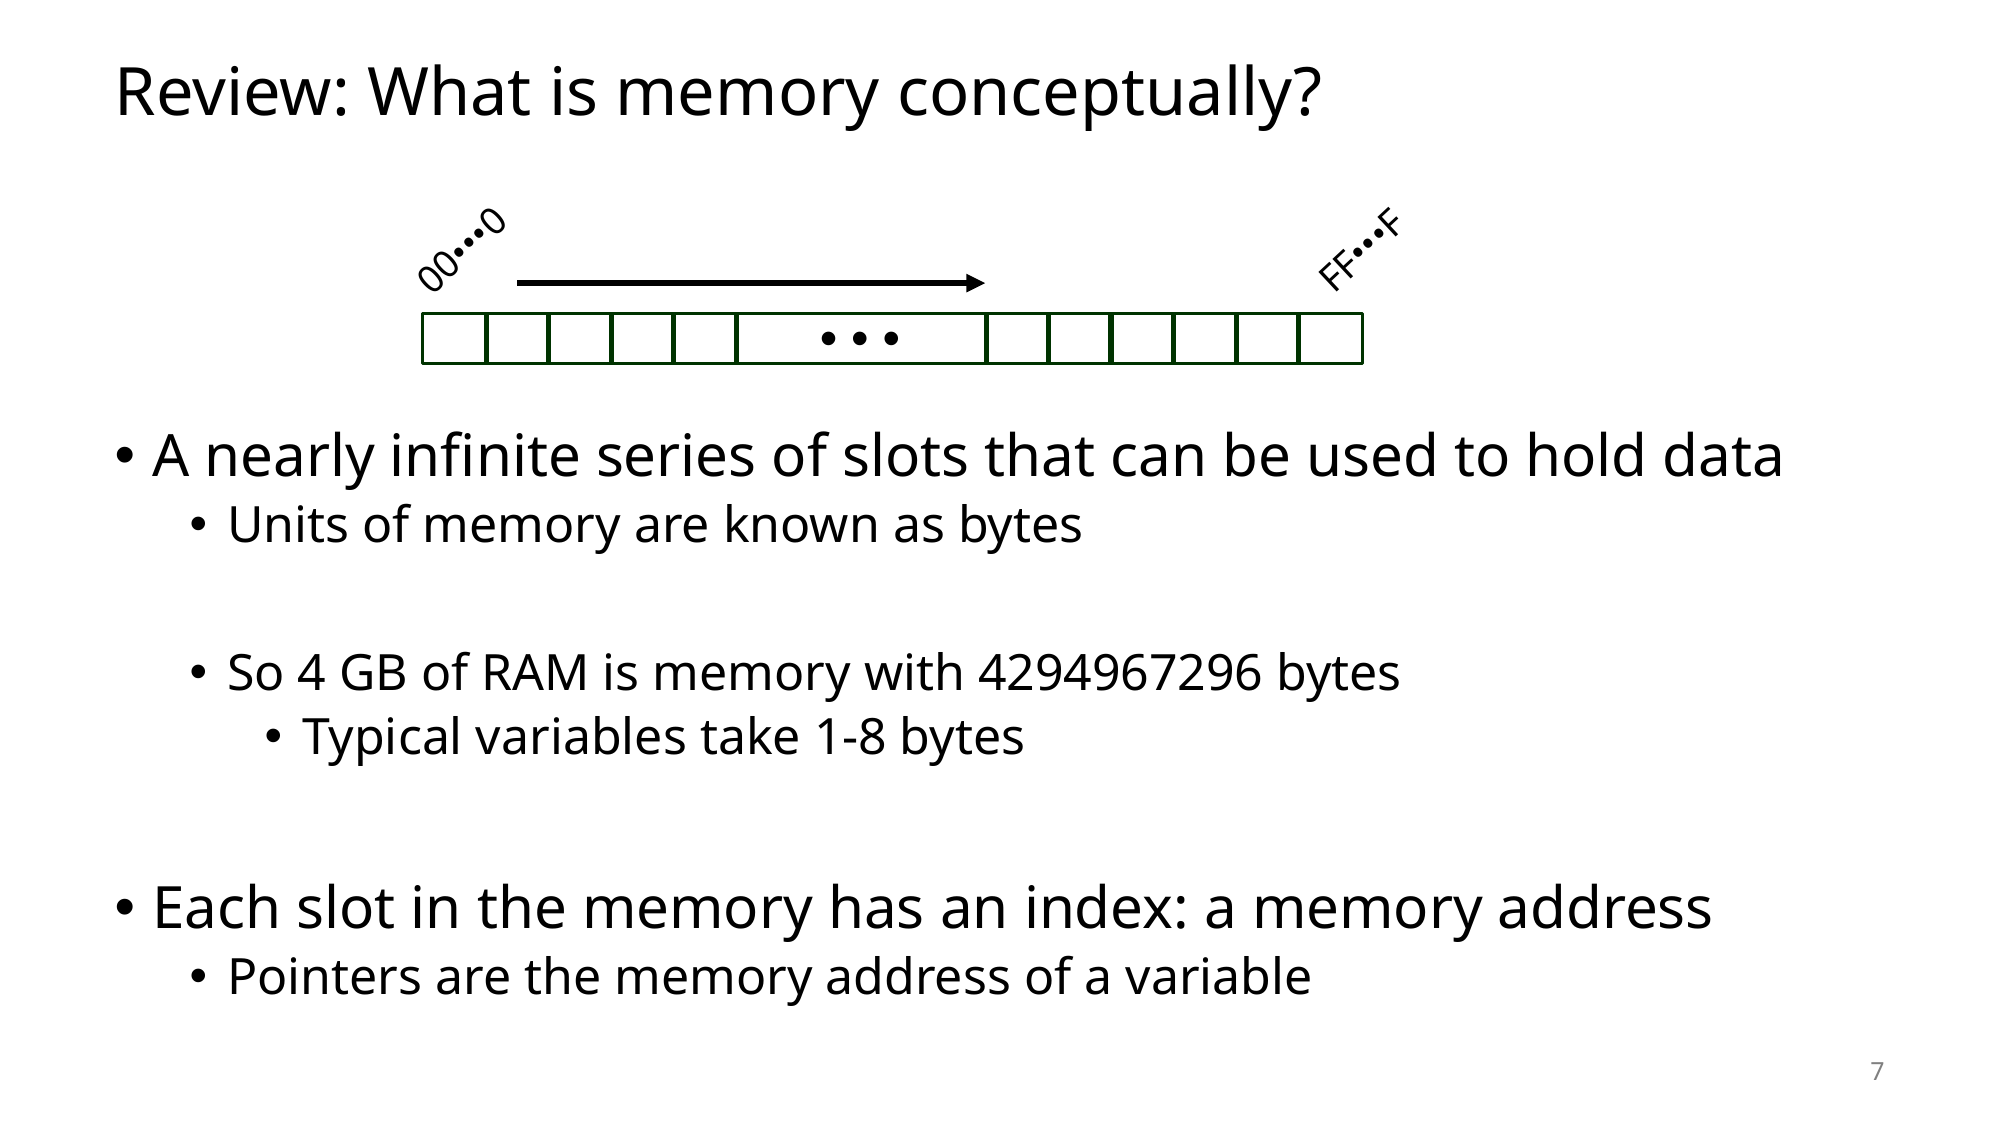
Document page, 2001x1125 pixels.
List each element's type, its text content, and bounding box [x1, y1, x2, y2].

title Review: What is memory conceptually? [99, 37, 1900, 150]
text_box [386, 222, 1440, 382]
list A nearly infinite series of slots that can be used to hold data Units of memory are known as bytes So 4 GB of RAM is memory with 4294967296 bytes Typical variables take 1-8 bytes Each slot in the memory has an index: a memory address Pointers are the memory address of a variable [99, 418, 1900, 1013]
slide_number 7 [1749, 1042, 1900, 1103]
